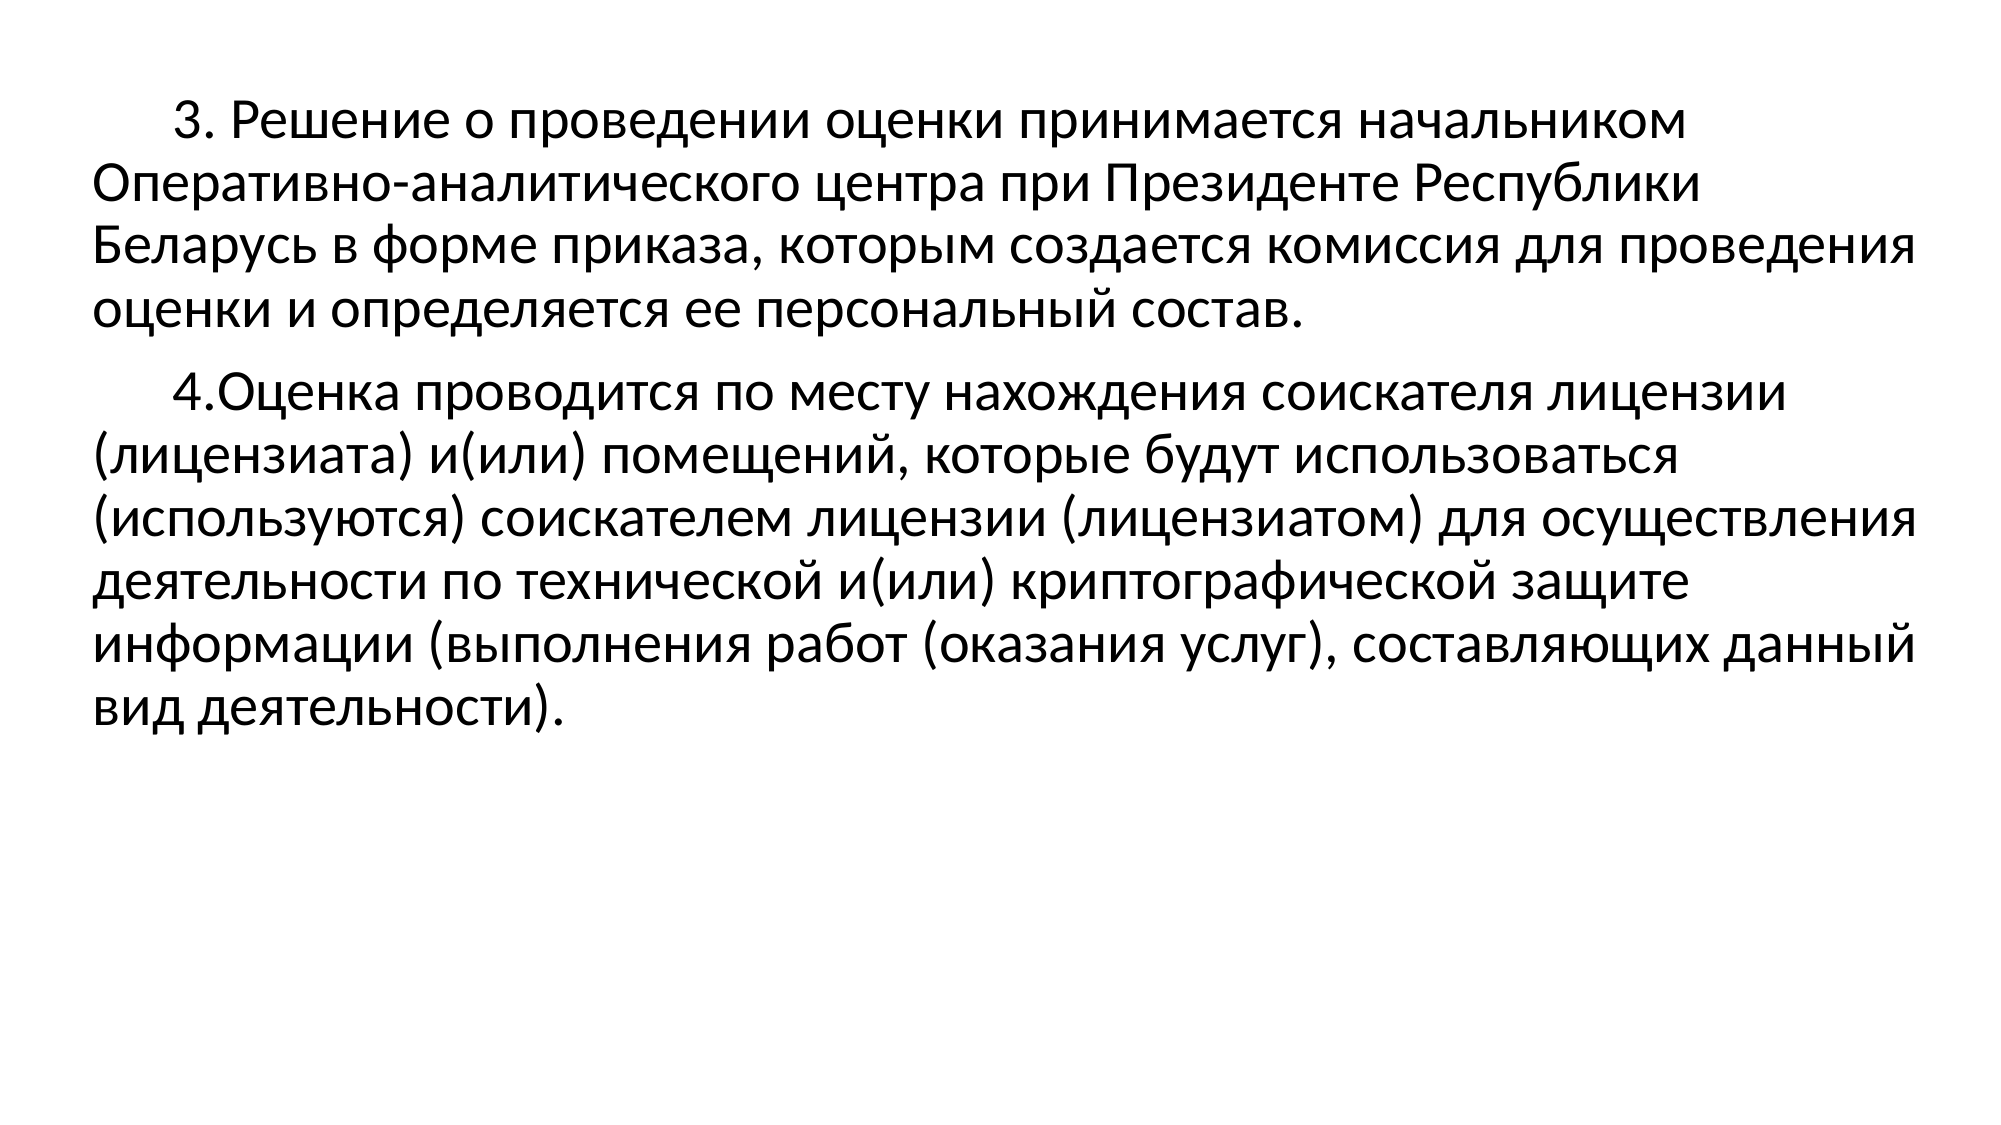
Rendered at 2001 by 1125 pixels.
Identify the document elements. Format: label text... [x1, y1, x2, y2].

list 3. Решение о проведении оценки принимается начальником Оперативно-аналитического центра при Президенте Республики Беларусь в форме приказа, которым создается комиссия для проведения оценки и определяется ее персональный состав. 4.Оценка проводится по месту нахождения соискателя лицензии (лицензиата) и(или) помещений, которые будут использоваться (используются) соискателем лицензии (лицензиатом) для осуществления деятельности по технической и(или) криптографической защите информации (выполнения работ (оказания услуг), составляющих данный вид деятельности). [77, 80, 1955, 1054]
